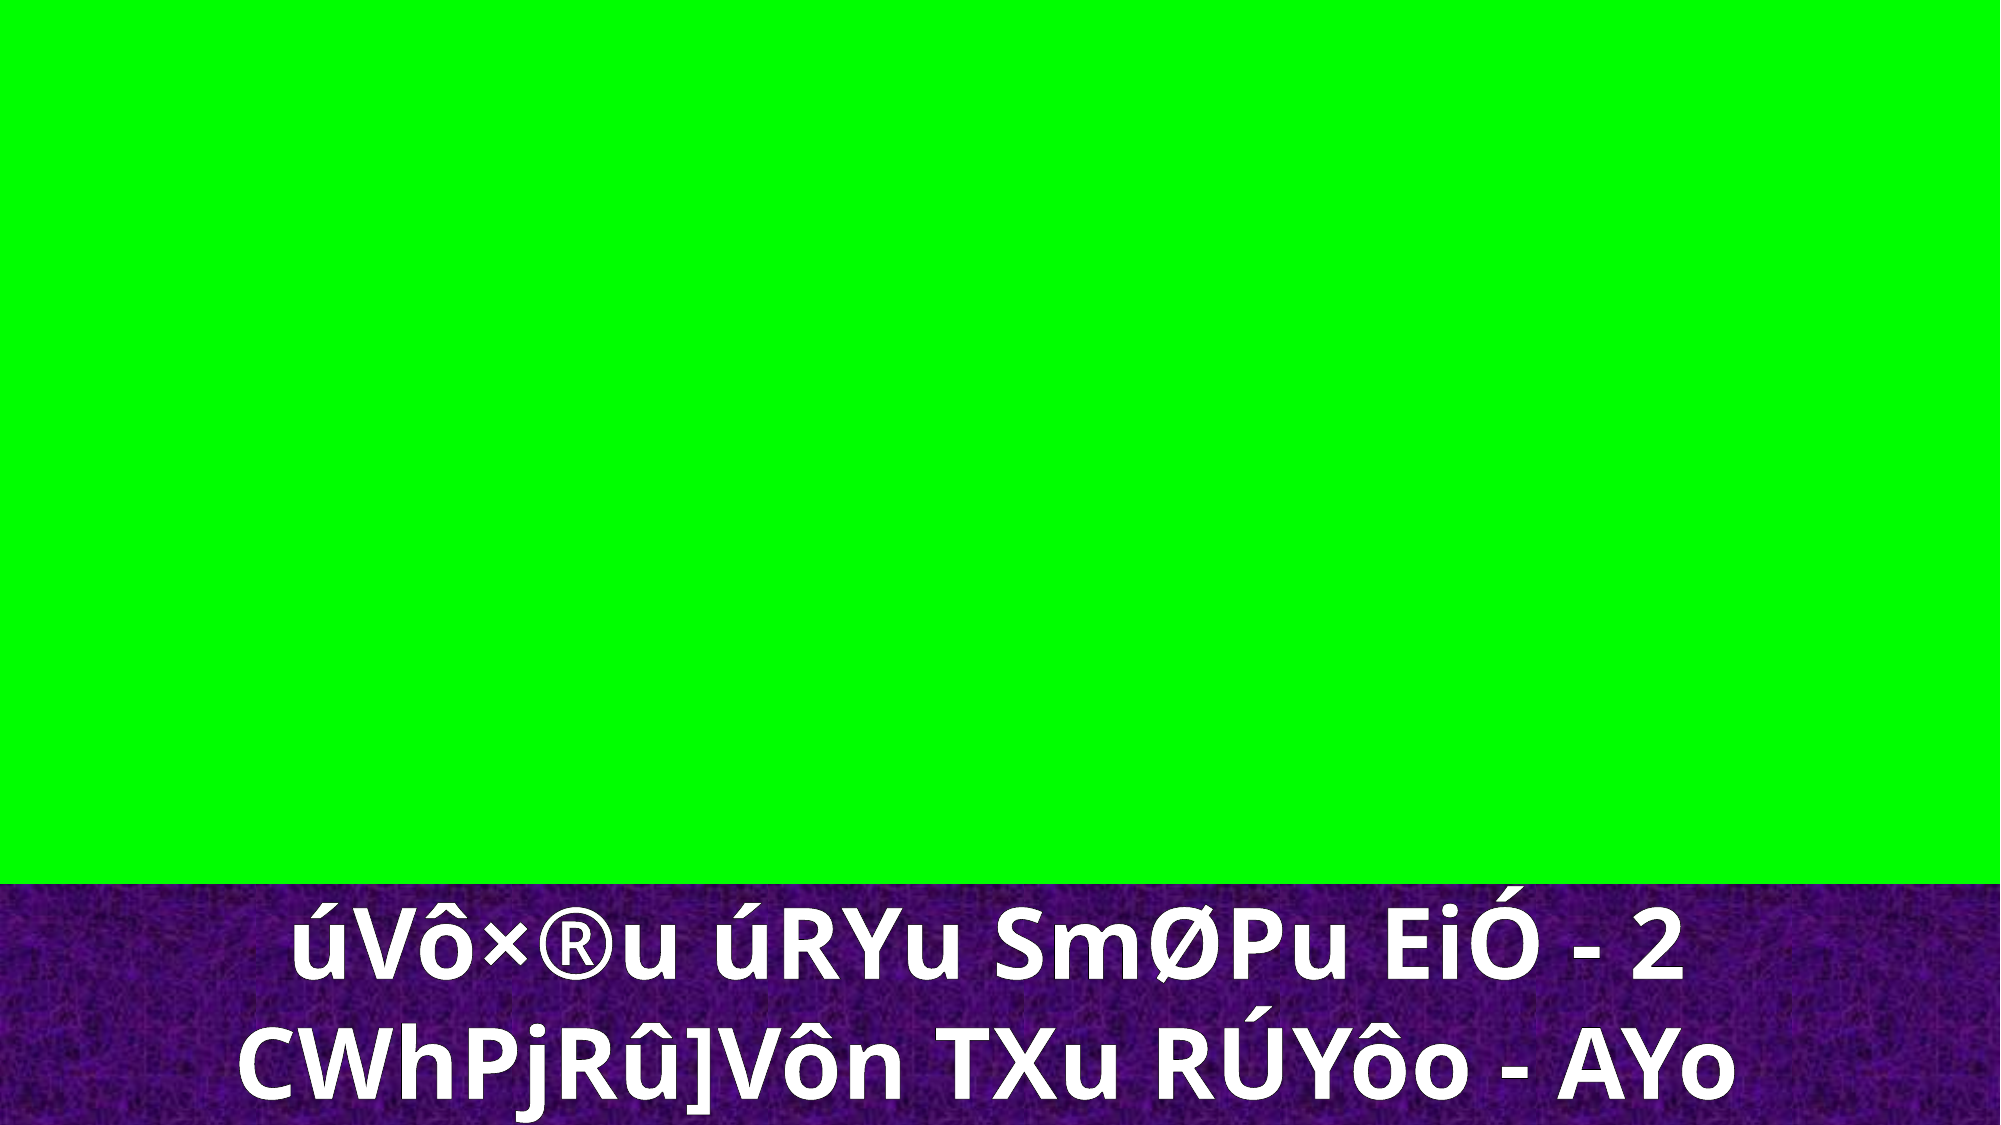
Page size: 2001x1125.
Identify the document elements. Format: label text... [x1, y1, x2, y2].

text_box úVô×®u úRYu SmØPu EiÓ - 2 CWhPjRû]Vôn TXu RÚYôo - AYo [0, 871, 2000, 1125]
